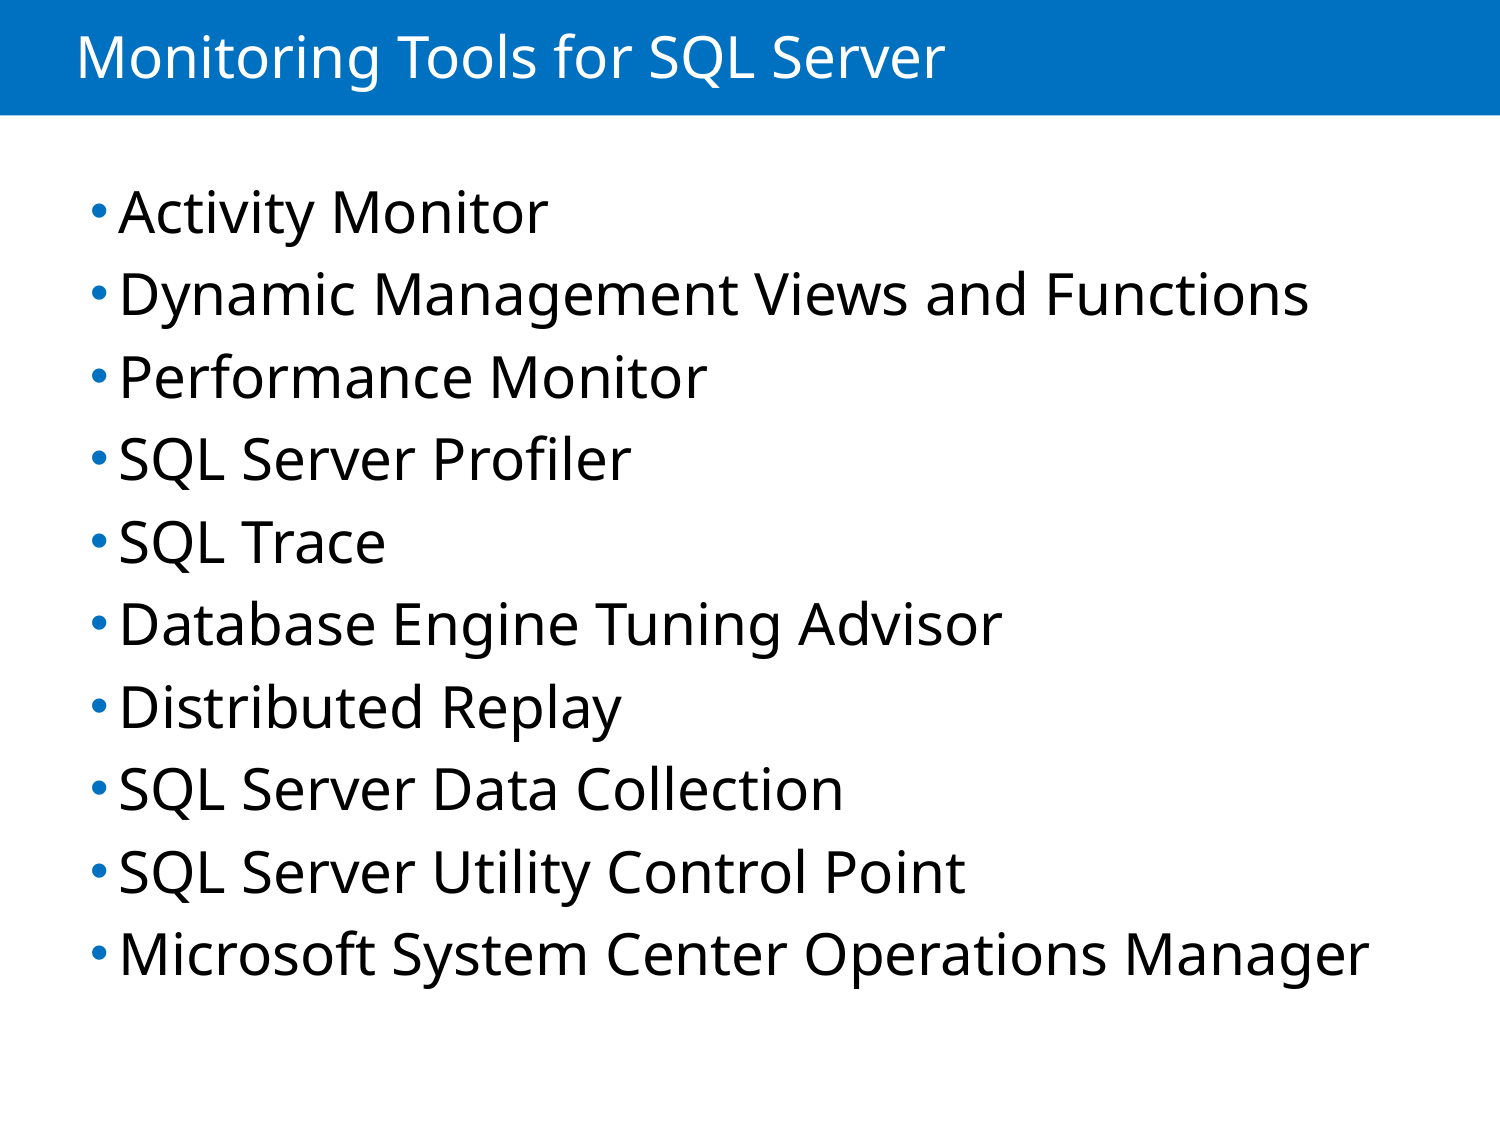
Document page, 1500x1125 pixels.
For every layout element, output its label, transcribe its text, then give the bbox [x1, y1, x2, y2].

title Monitoring Tools for SQL Server [75, 0, 1351, 122]
text_box Activity Monitor Dynamic Management Views and Functions Performance Monitor SQL Server Profiler SQL Trace Database Engine Tuning Advisor Distributed Replay SQL Server Data Collection SQL Server Utility Control Point Microsoft System Center Operations Manager [75, 167, 1408, 1012]
